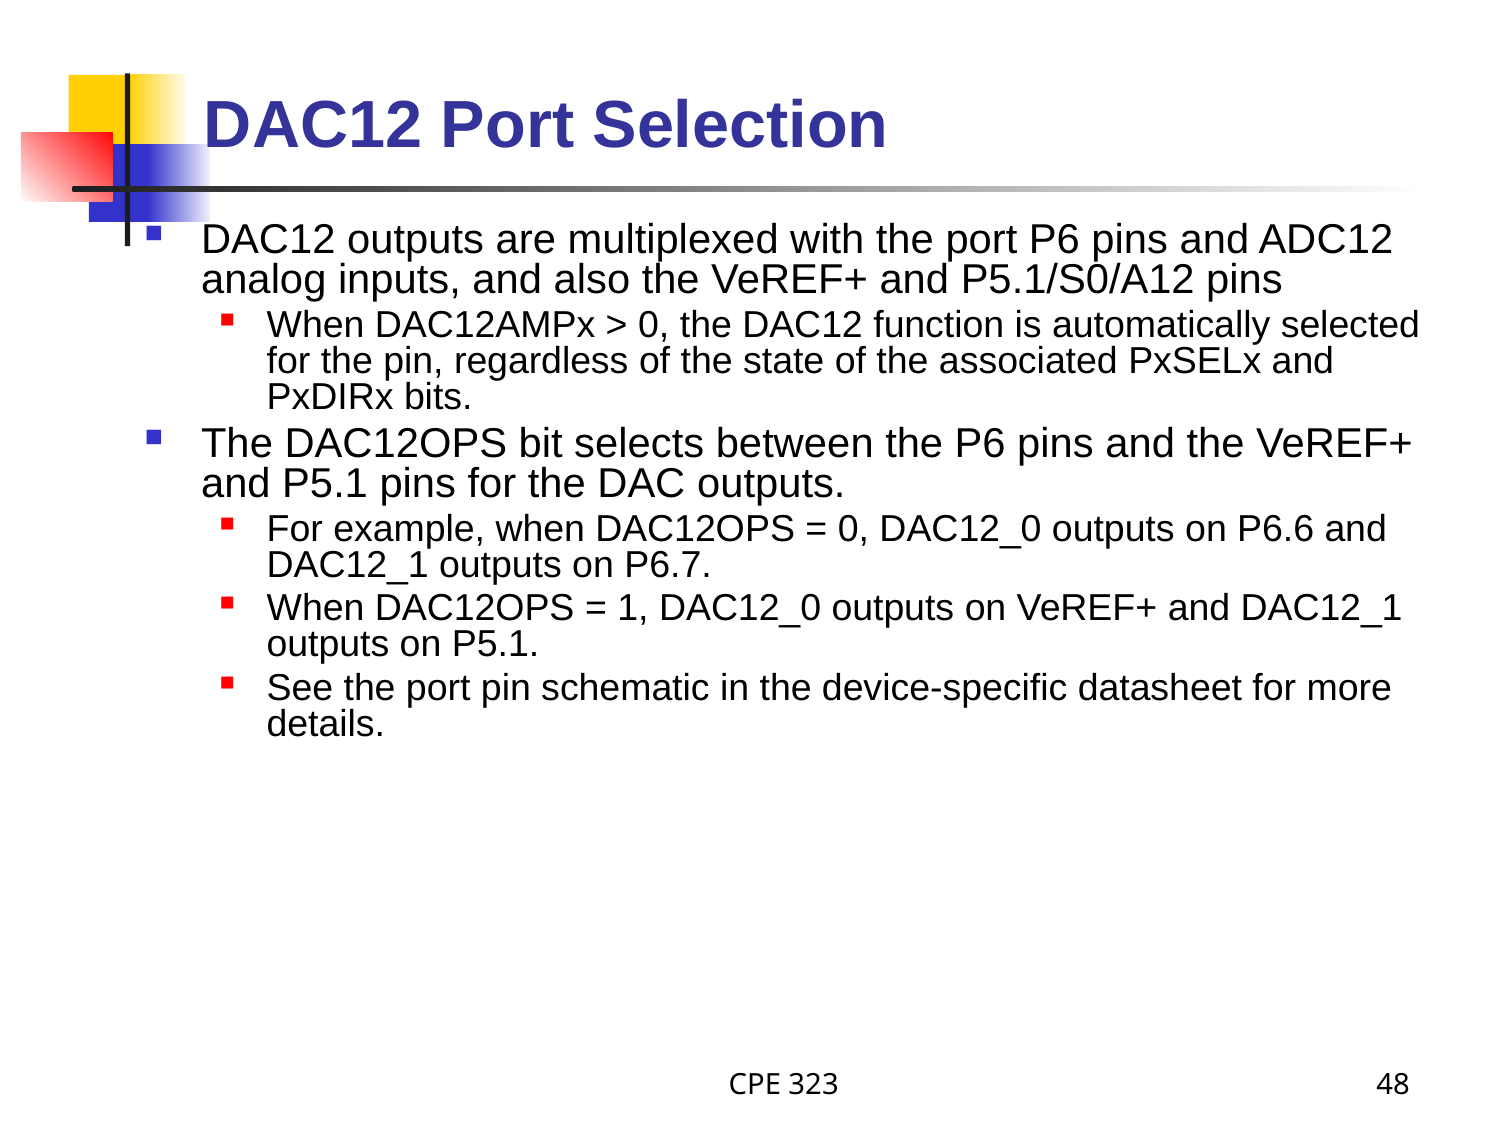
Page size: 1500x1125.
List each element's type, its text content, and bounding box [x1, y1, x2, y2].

slide_number 48 [1112, 1083, 1426, 1113]
title DAC12 Port Selection [188, 26, 1468, 169]
list DAC12 outputs are multiplexed with the port P6 pins and ADC12 analog inputs, and also the VeREF+ and P5.1/S0/A12 pins When DAC12AMPx > 0, the DAC12 function is automatically selected for the pin, regardless of the state of the associated PxSELx and PxDIRx bits. The DAC12OPS bit selects between the P6 pins and the VeREF+ and P5.1 pins for the DAC outputs. For example, when DAC12OPS = 0, DAC12_0 outputs on P6.6 and DAC12_1 outputs on P6.7. When DAC12OPS = 1, DAC12_0 outputs on VeREF+ and DAC12_1 outputs on P5.1. See the port pin schematic in the device-specific datasheet for more details. [129, 213, 1470, 1083]
footer CPE 323 [549, 1083, 1026, 1113]
